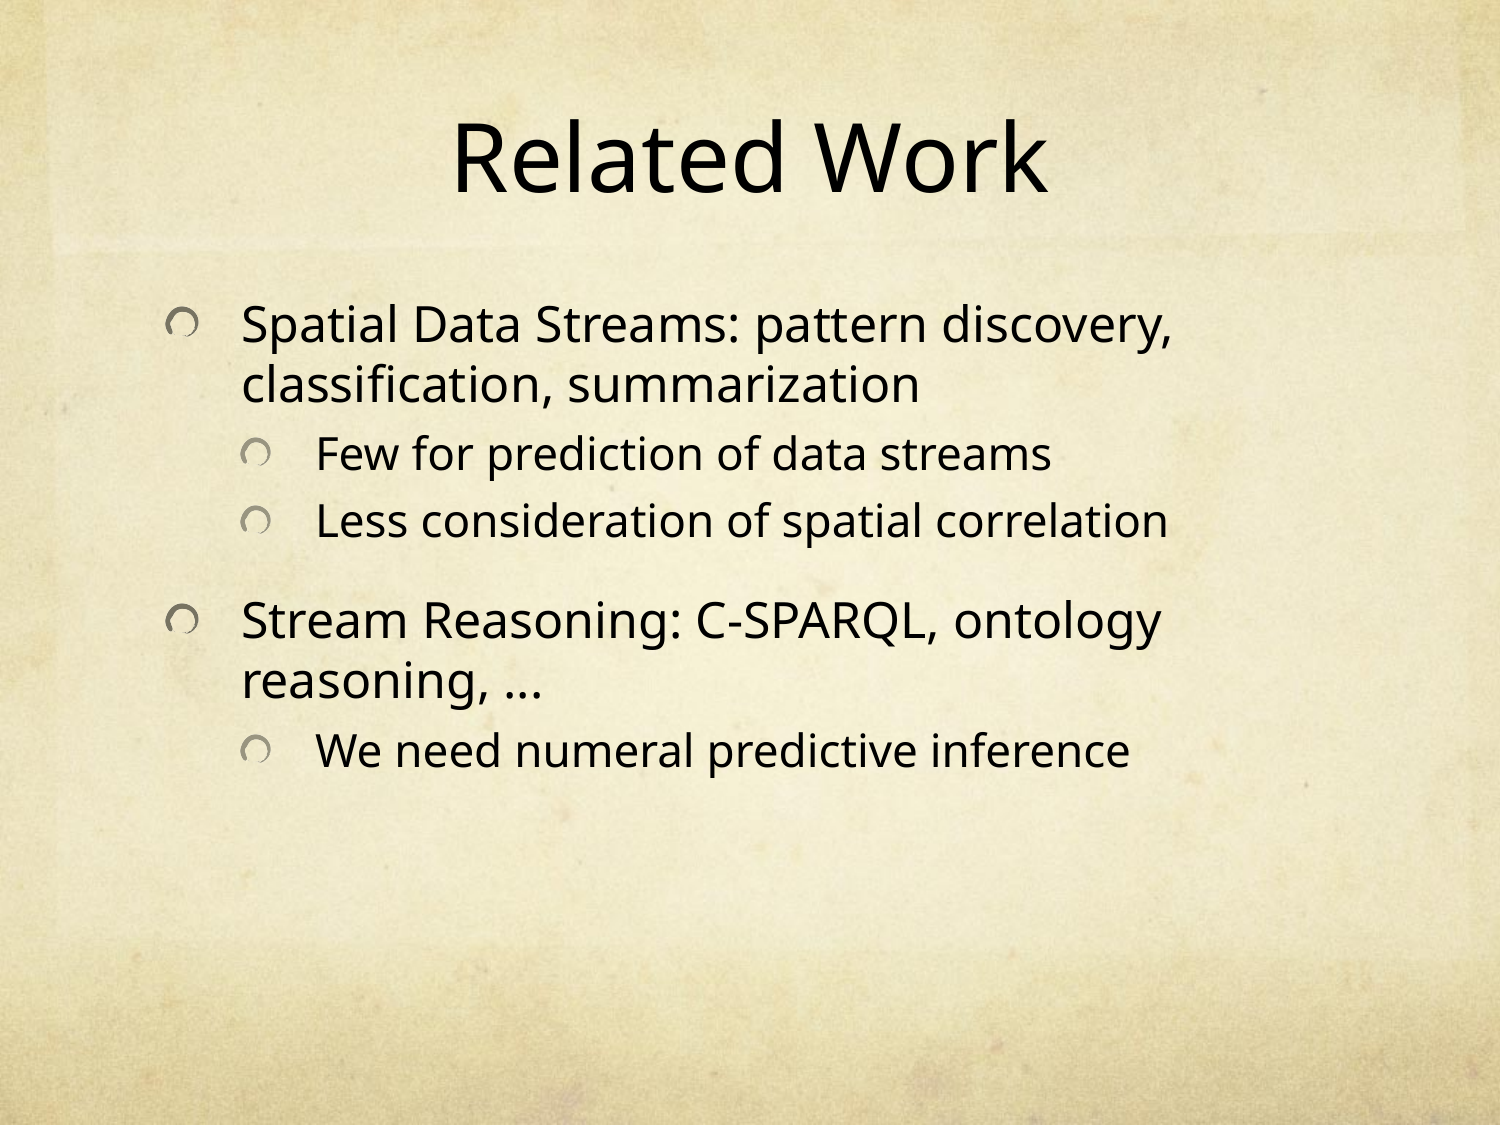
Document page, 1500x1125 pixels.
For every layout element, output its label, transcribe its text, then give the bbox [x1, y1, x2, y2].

list Spatial Data Streams: pattern discovery, classification, summarization Few for prediction of data streams Less consideration of spatial correlation Stream Reasoning: C-SPARQL, ontology reasoning, ... We need numeral predictive inference [150, 284, 1350, 950]
picture [0, 0, 1500, 1125]
title Related Work [150, 82, 1350, 225]
